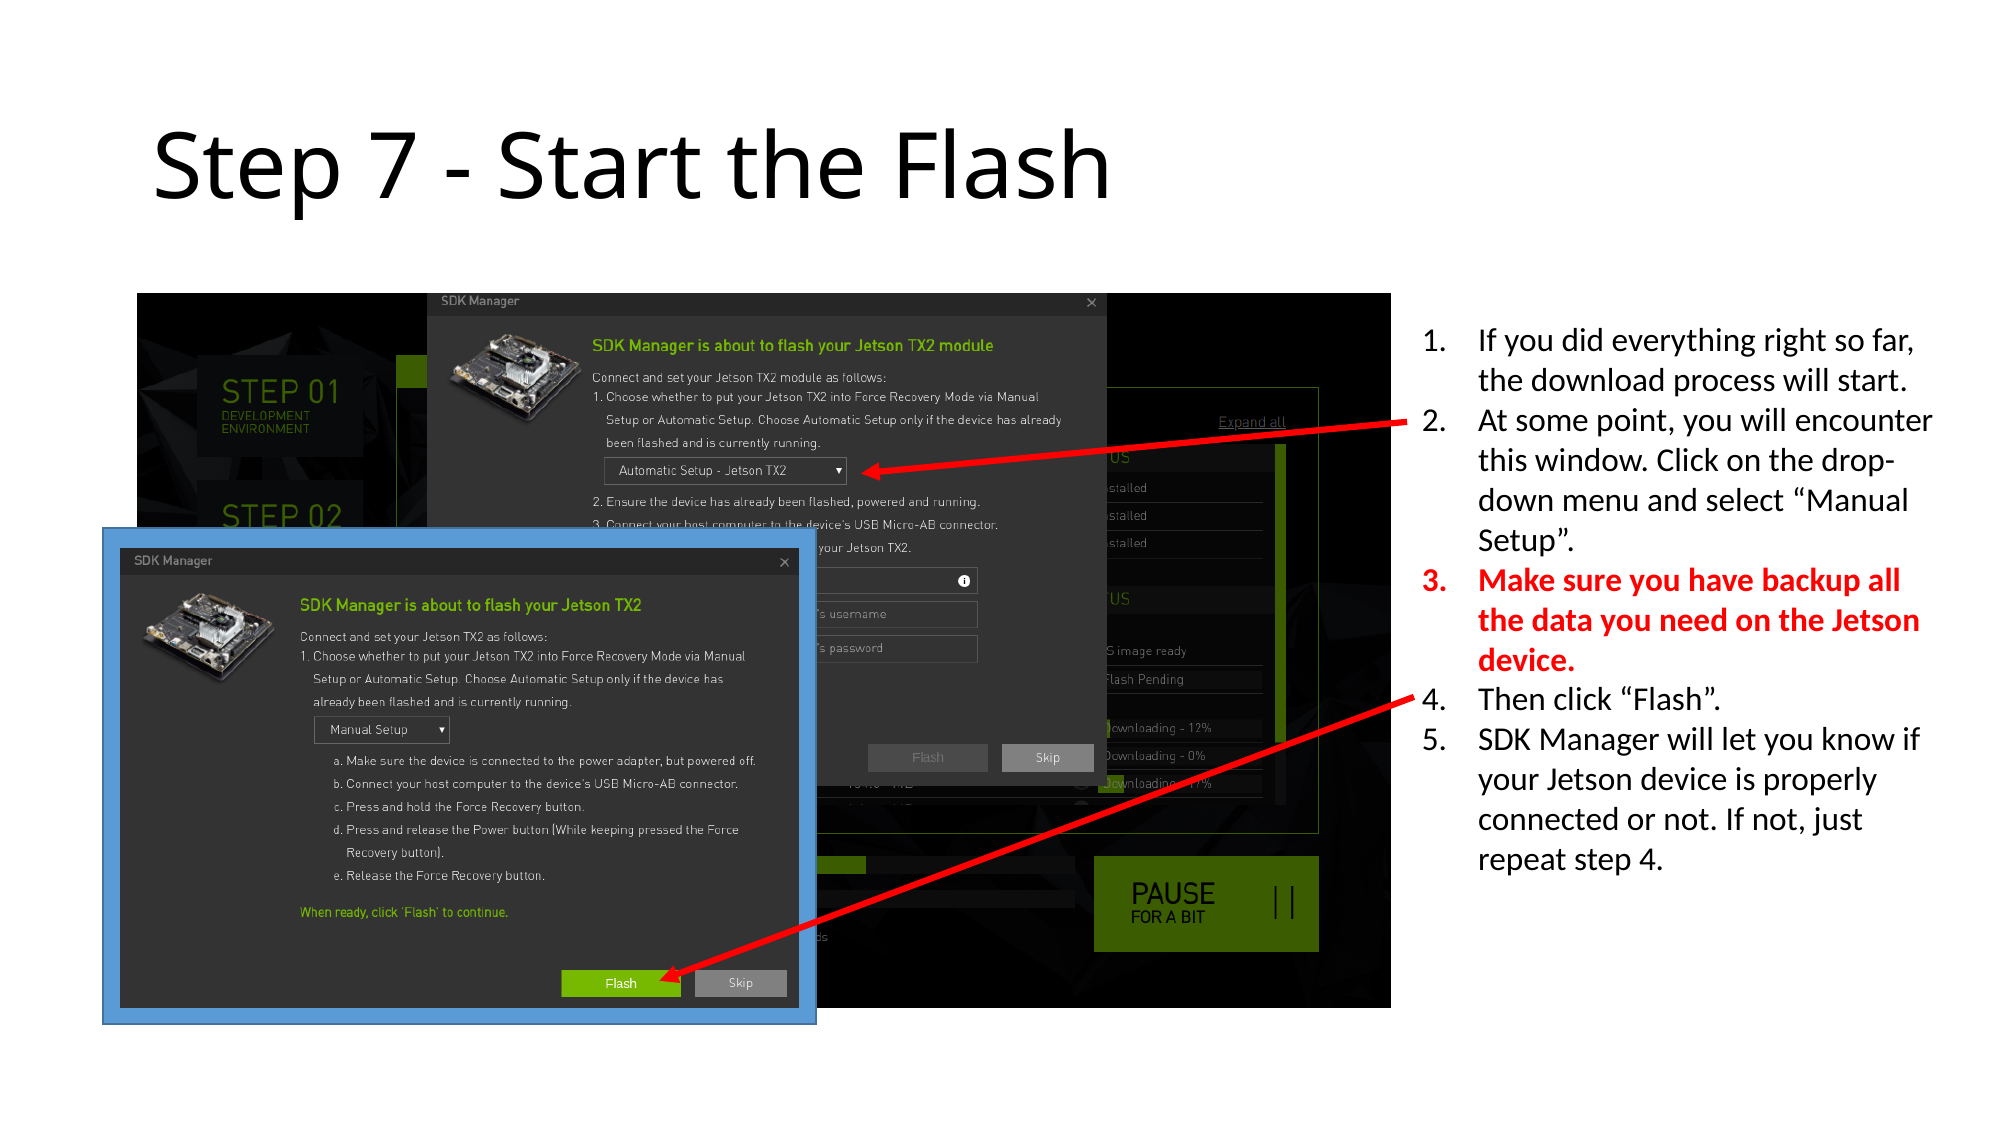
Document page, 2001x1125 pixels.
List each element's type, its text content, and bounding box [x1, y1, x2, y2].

picture [120, 293, 1391, 1008]
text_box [659, 696, 1414, 981]
text_box If you did everything right so far, the download process will start. At some point, you will encounter this window. Click on the drop-down menu and select “Manual Setup”. Make sure you have backup all the data you need on the Jetson device. Then click “Flash”. SDK Manager will let you know if your Jetson device is properly connected or not. If not, just repeat step 4. [1407, 310, 1963, 885]
title Step 7 - Start the Flash [137, 59, 1863, 278]
text_box [102, 527, 817, 1025]
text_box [860, 421, 1408, 474]
